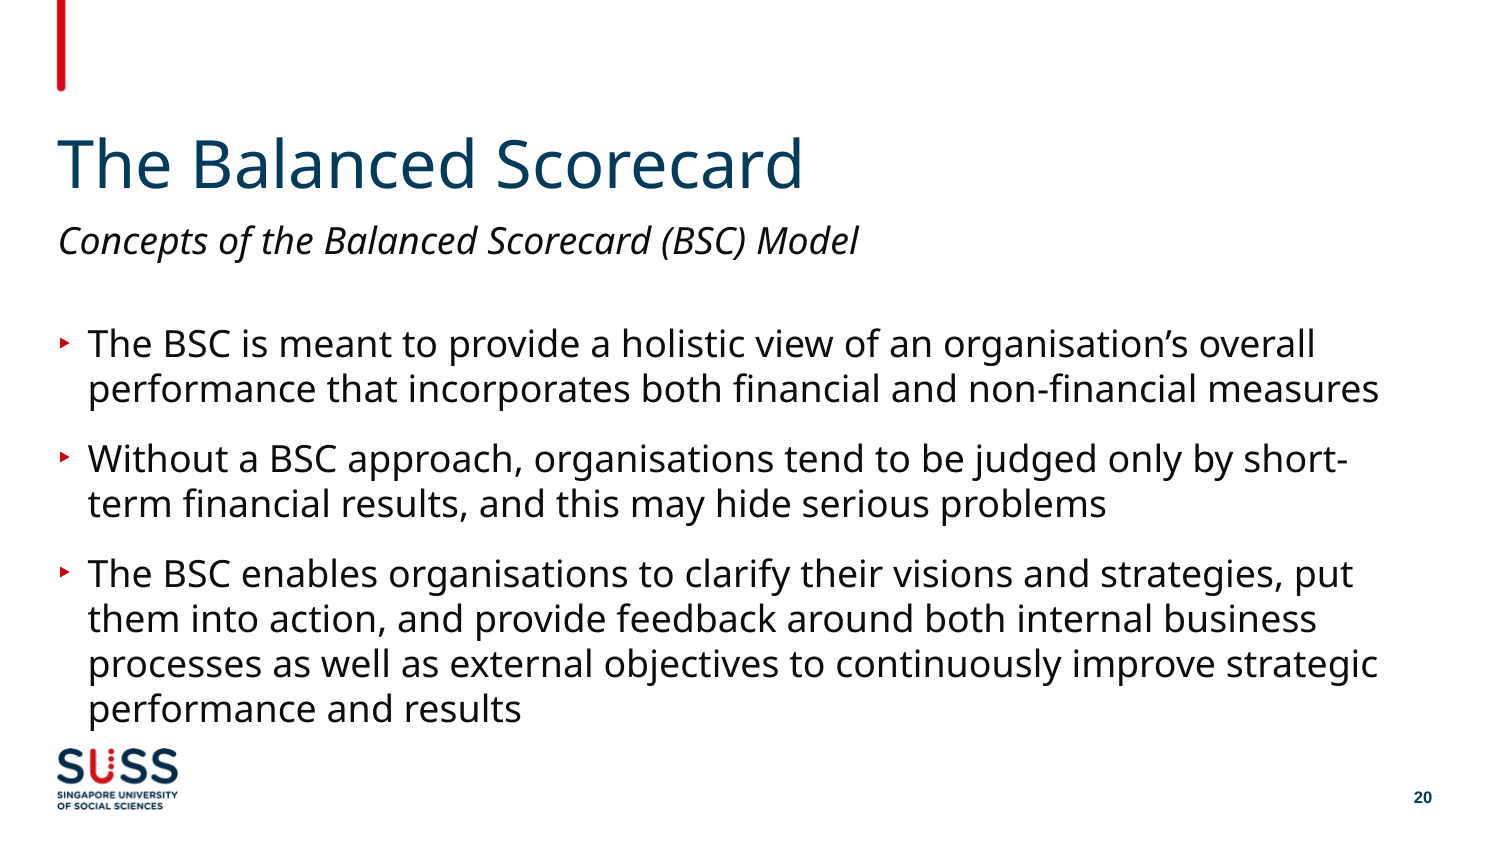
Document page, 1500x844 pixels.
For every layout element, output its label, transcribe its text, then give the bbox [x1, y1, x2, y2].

list Concepts of the Balanced Scorecard (BSC) Model [42, 209, 1448, 278]
title The Balanced Scorecard [42, 74, 1448, 209]
list The BSC is meant to provide a holistic view of an organisation’s overall performance that incorporates both financial and non-financial measures Without a BSC approach, organisations tend to be judged only by short-term financial results, and this may hide serious problems The BSC enables organisations to clarify their visions and strategies, put them into action, and provide feedback around both internal business processes as well as external objectives to continuously improve strategic performance and results [42, 312, 1448, 719]
picture [57, 748, 178, 810]
picture [56, 0, 70, 74]
